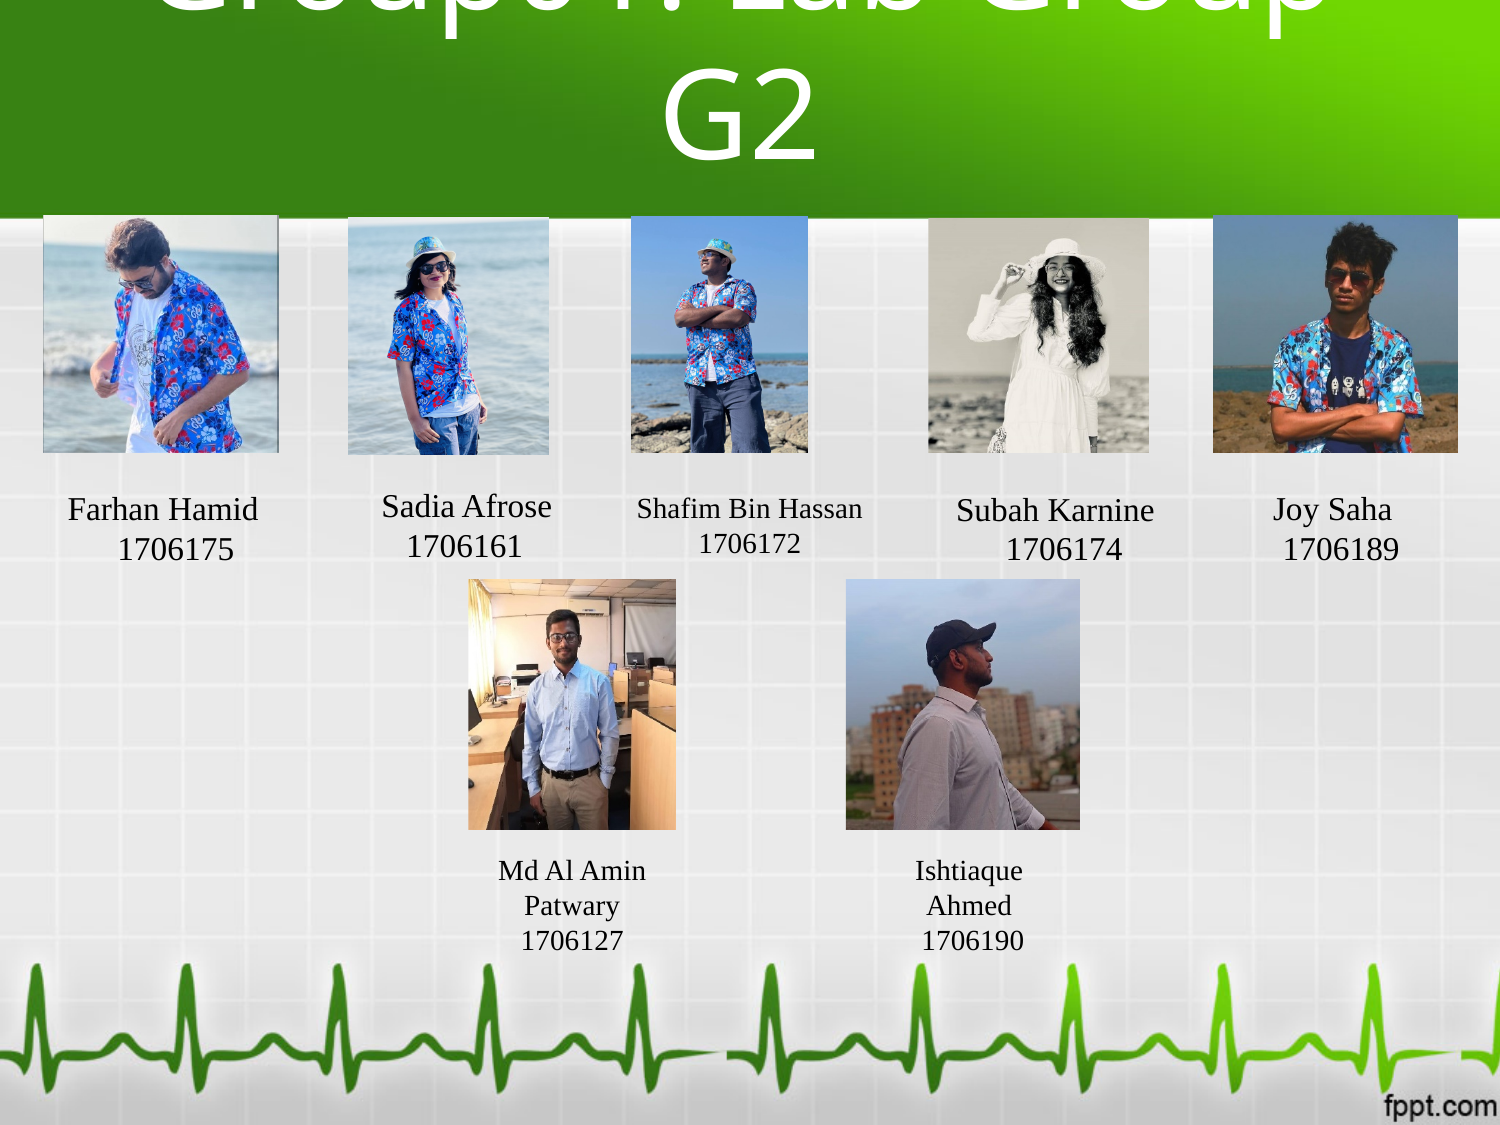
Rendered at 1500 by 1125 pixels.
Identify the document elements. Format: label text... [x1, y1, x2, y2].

text_box Joy Saha 1706189 [1229, 480, 1437, 575]
text_box Md Al Amin Patwary 1706127 [436, 843, 708, 964]
text_box Group01: Lab Group G2 [64, 31, 1415, 192]
text_box Farhan Hamid 1706175 [53, 479, 298, 575]
text_box Subah Karnine 1706174 [941, 480, 1186, 575]
text_box Ishtiaque Ahmed 1706190 [856, 843, 1083, 964]
text_box Shafim Bin Hassan 1706172 [603, 482, 897, 567]
text_box Sadia Afrose 1706161 [366, 477, 575, 572]
picture [0, 0, 1500, 1125]
